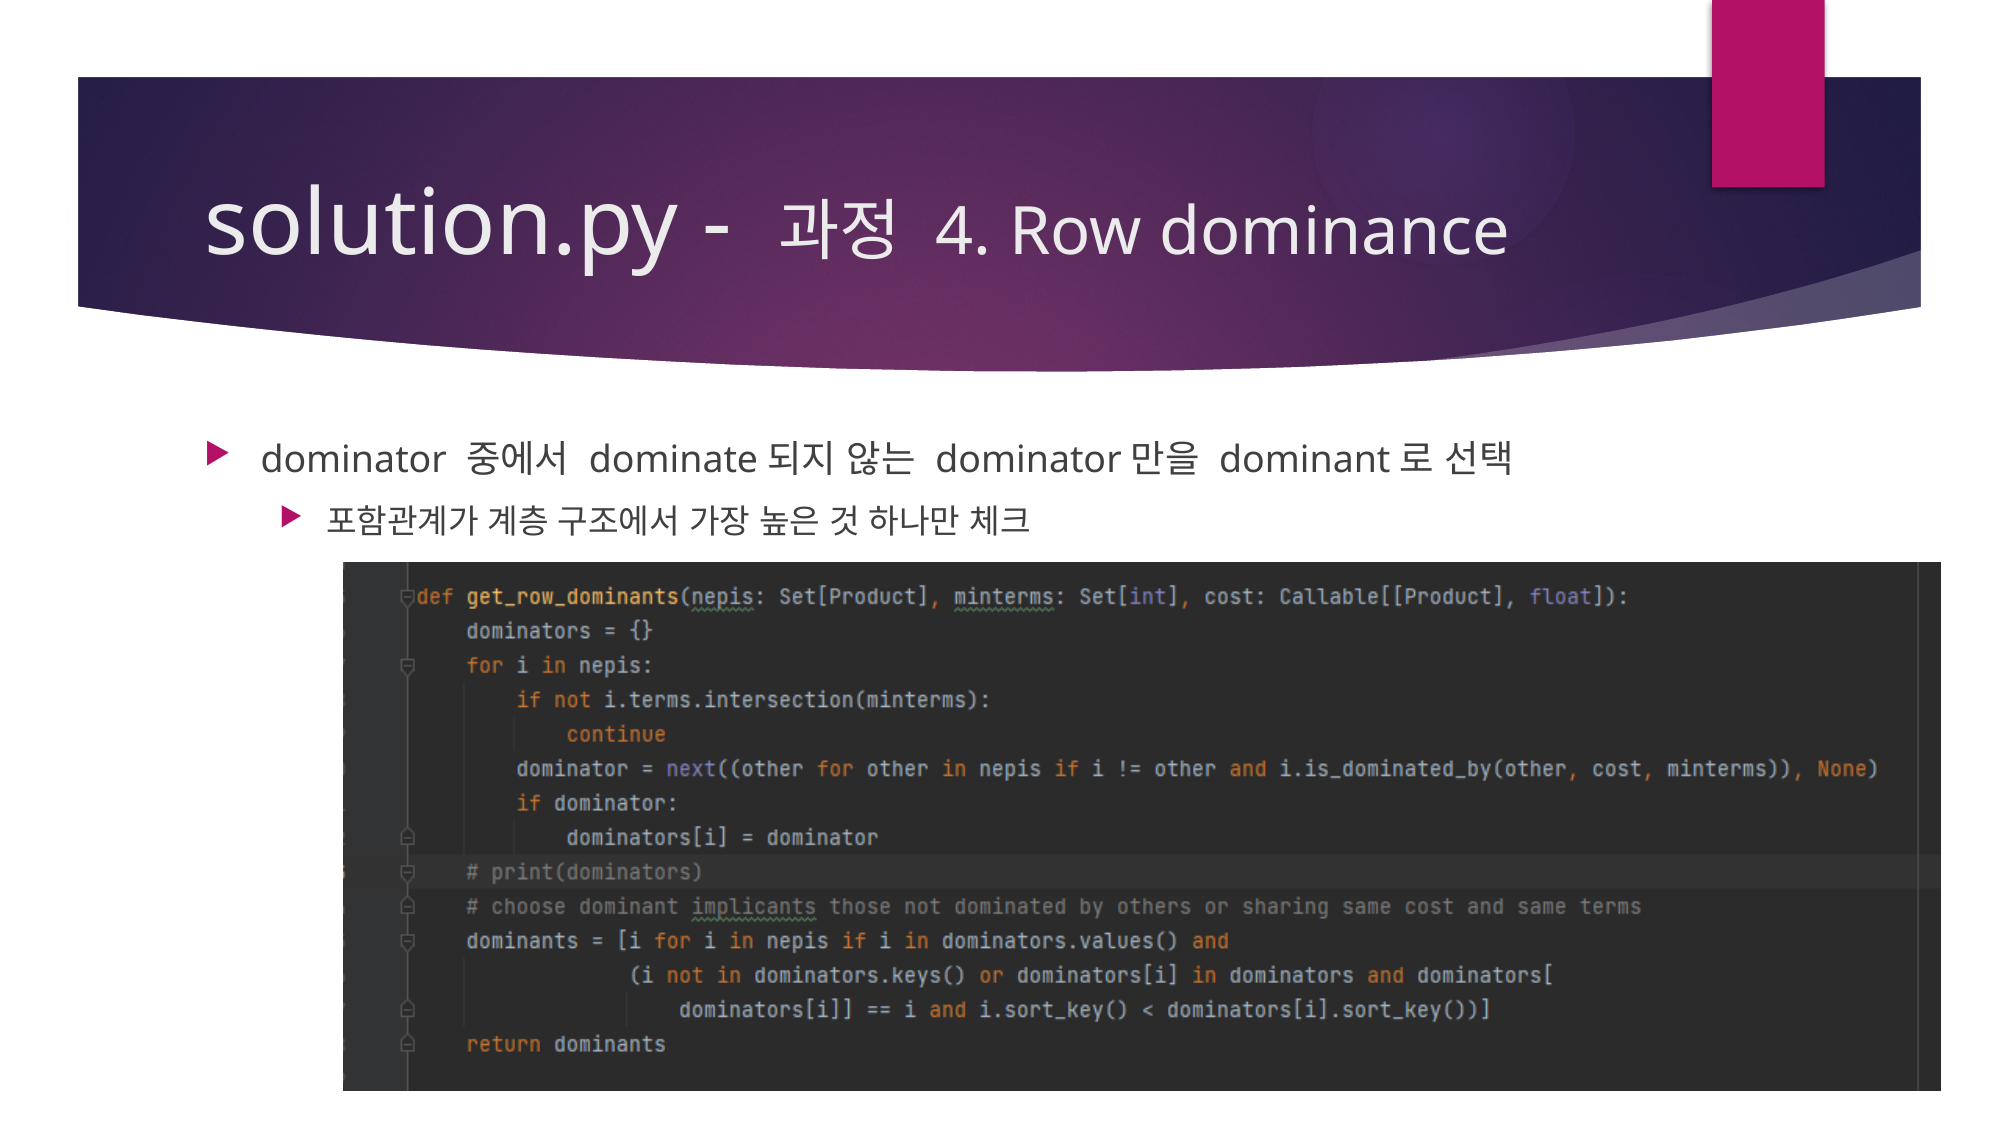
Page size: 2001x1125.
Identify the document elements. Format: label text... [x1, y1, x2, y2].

title solution.py - 과정 4. Row dominance [189, 159, 1627, 276]
list dominator 중에서 dominate되지 않는 dominator만을 dominant로 선택 포함관계가 계층 구조에서 가장 높은 것 하나만 체크 [189, 427, 1638, 988]
picture [343, 562, 1941, 1091]
